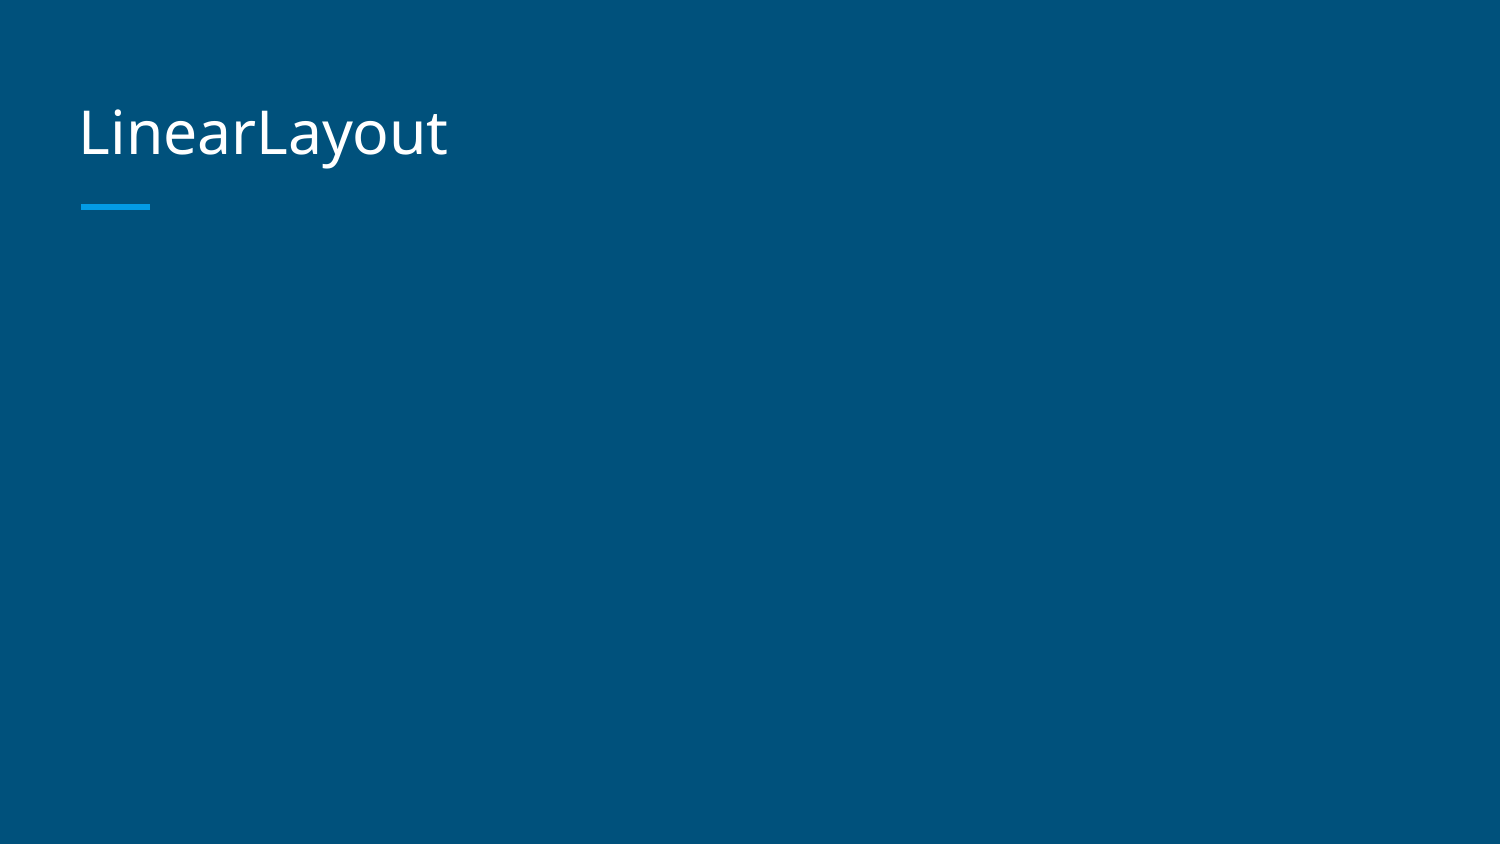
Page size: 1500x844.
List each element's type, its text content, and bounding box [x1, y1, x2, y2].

title LinearLayout [63, 75, 1437, 188]
